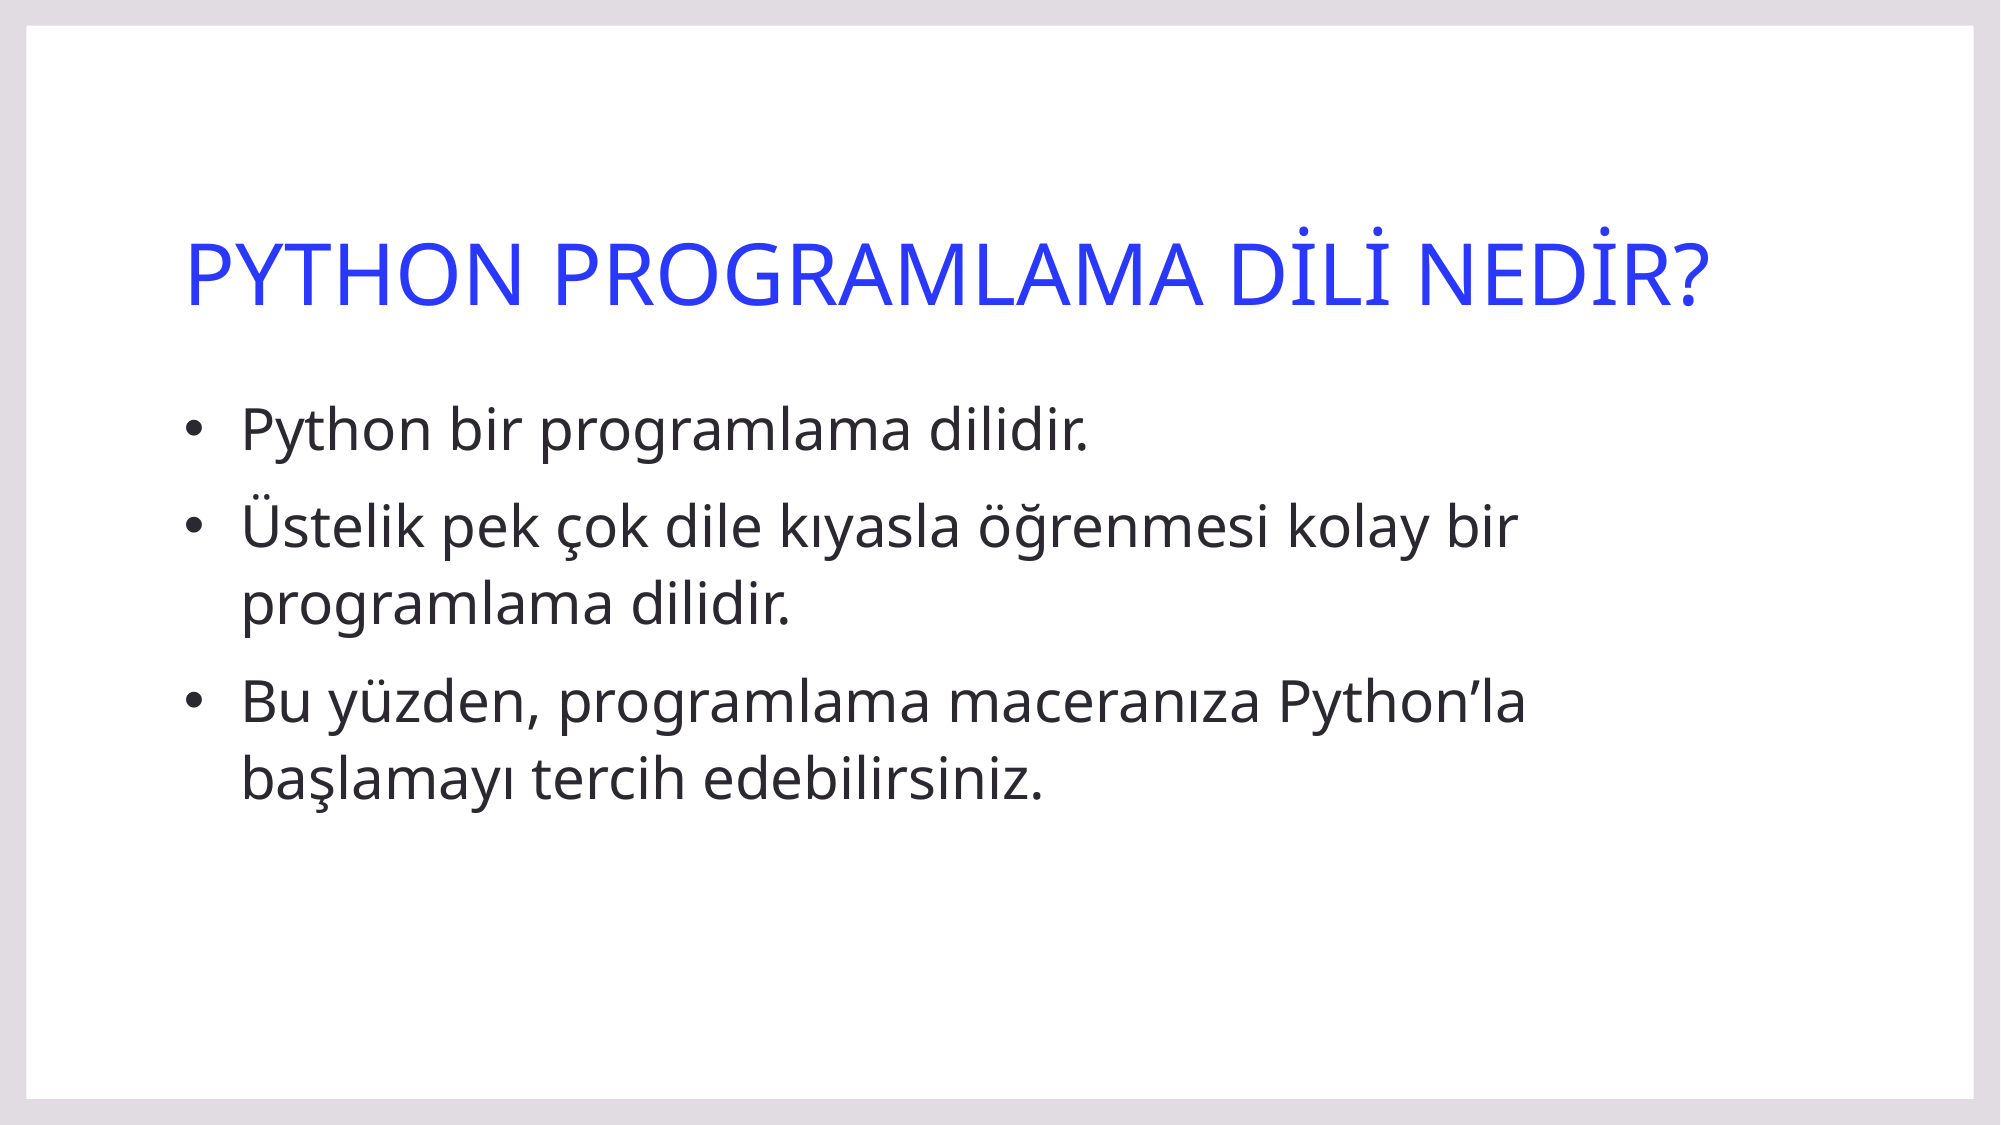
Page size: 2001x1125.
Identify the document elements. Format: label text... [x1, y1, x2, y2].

title PYTHON PROGRAMLAMA DİLİ NEDİR? [168, 118, 1832, 331]
list Python bir programlama dilidir. Üstelik pek çok dile kıyasla öğrenmesi kolay bir programlama dilidir. Bu yüzden, programlama maceranıza Python’la başlamayı tercih edebilirsiniz. [168, 377, 1832, 1029]
